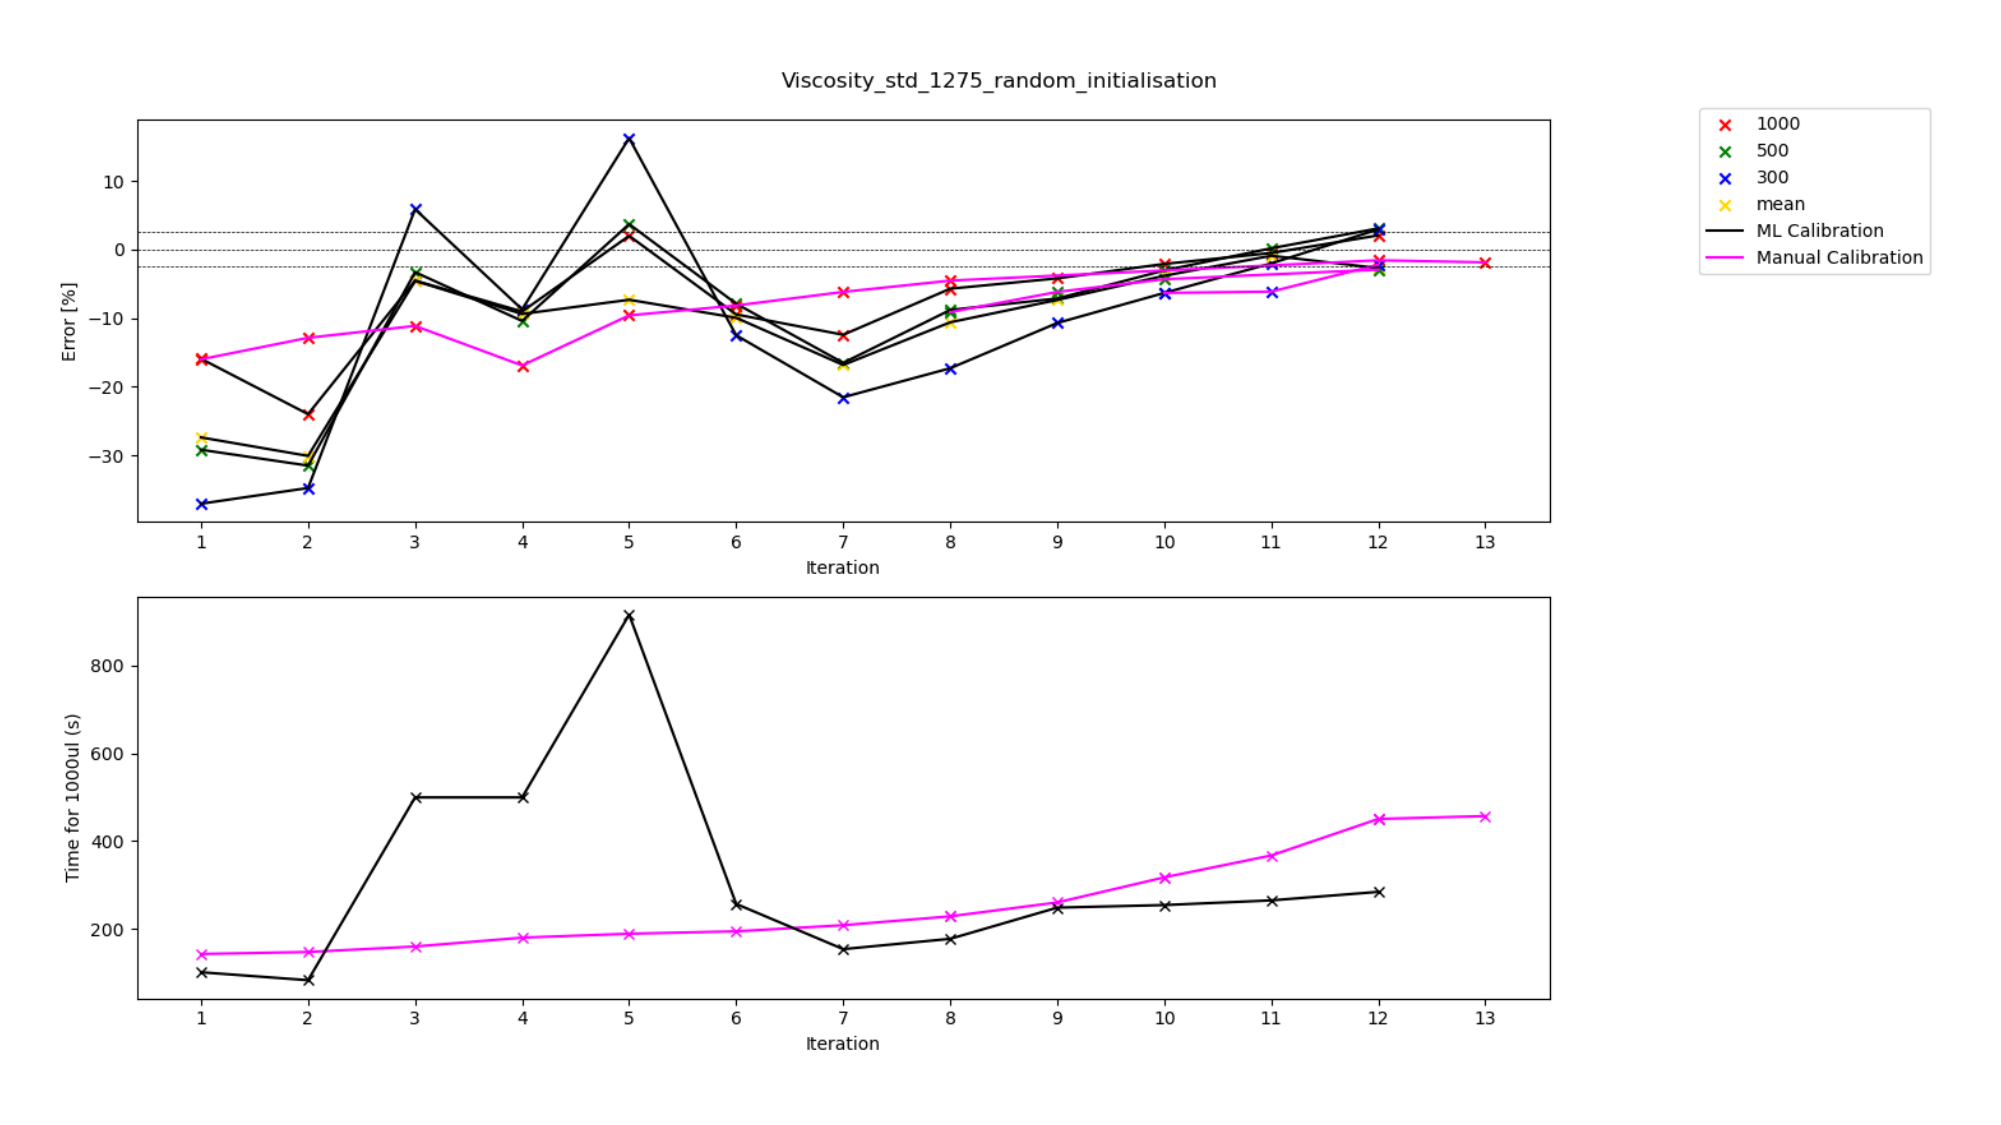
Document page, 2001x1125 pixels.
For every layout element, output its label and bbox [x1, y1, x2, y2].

picture [43, 52, 1957, 1073]
